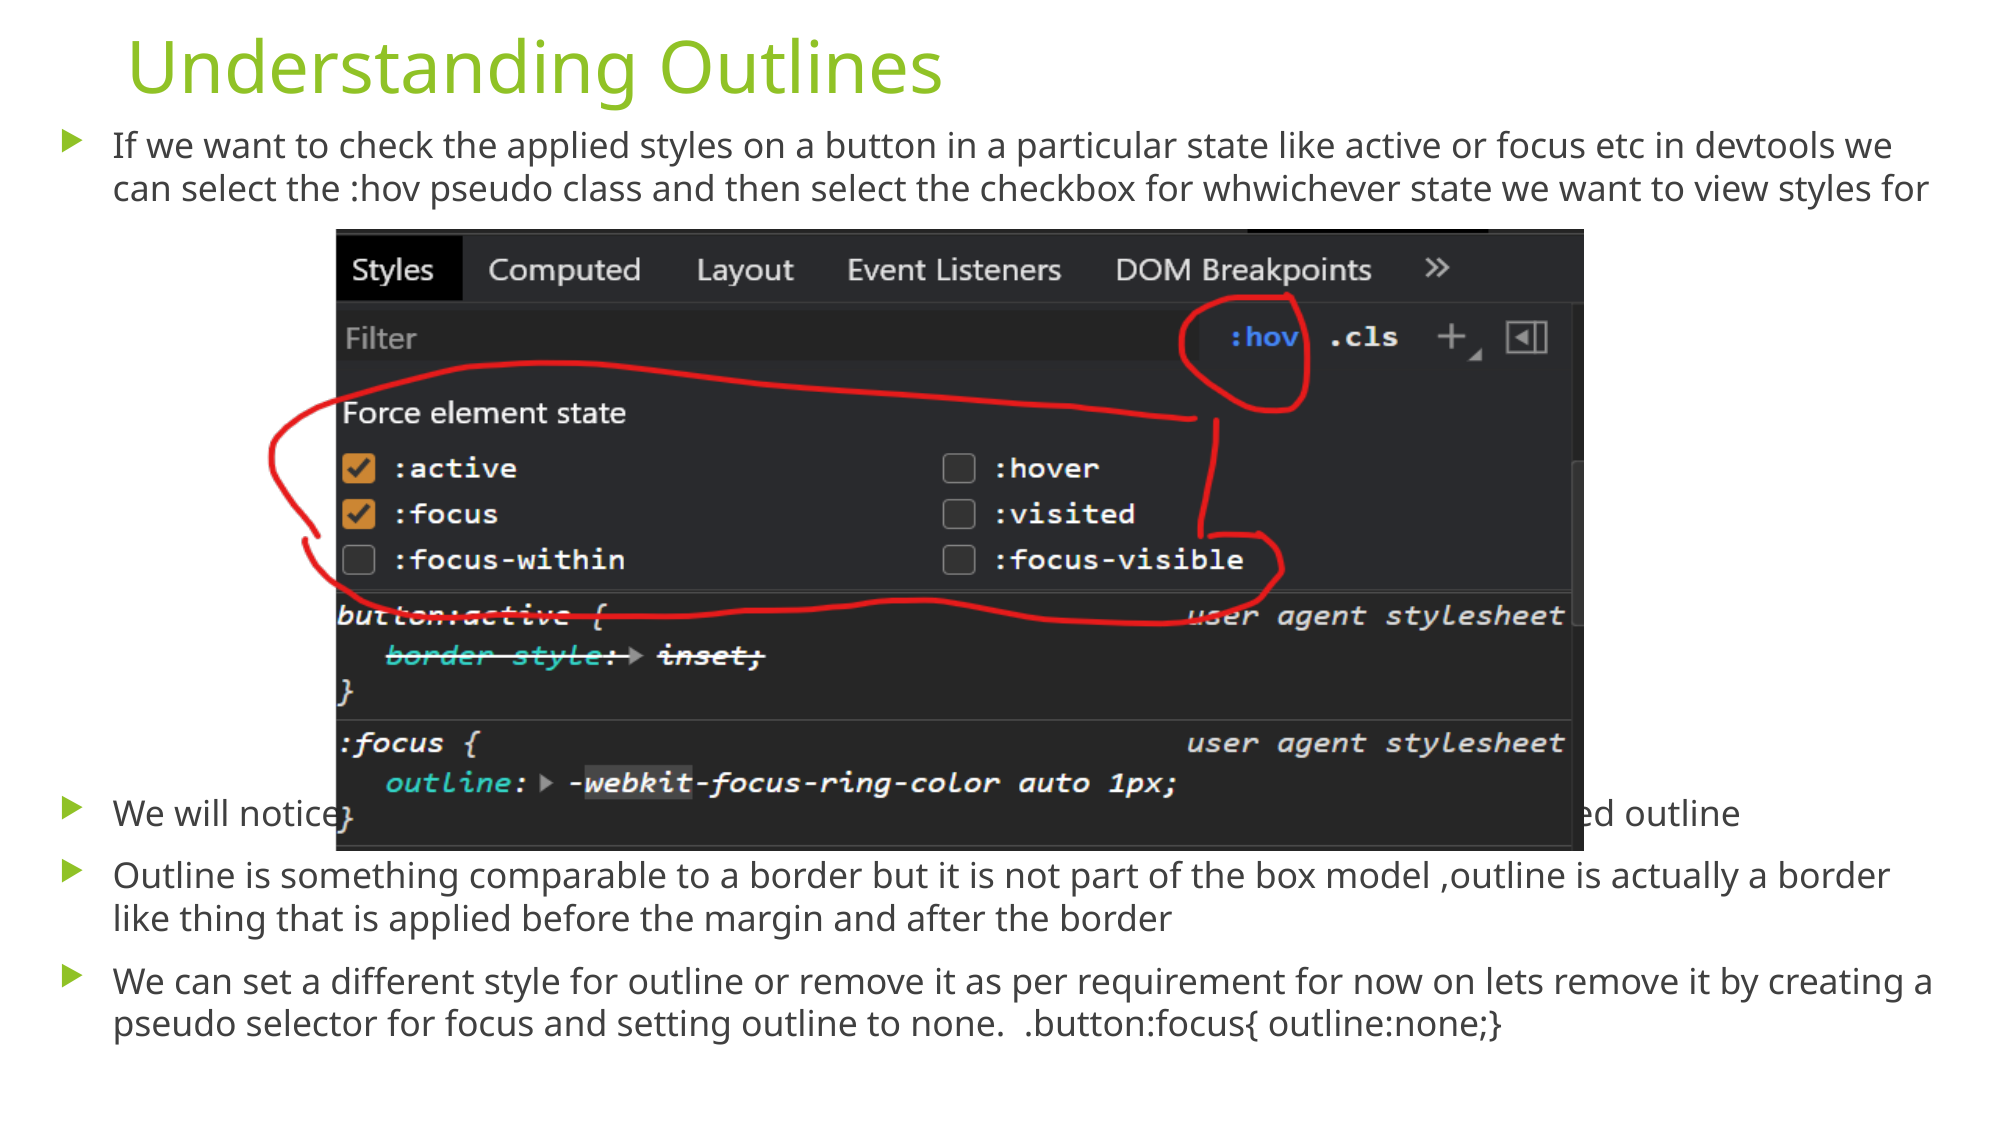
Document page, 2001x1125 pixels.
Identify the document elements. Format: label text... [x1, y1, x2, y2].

list If we want to check the applied styles on a button in a particular state like active or focus etc in devtools we can select the :hov pseudo class and then select the checkbox for whwichever state we want to view styles for We will notice that in focussed state the button has a slight blueish border like thing called outline Outline is something comparable to a border but it is not part of the box model ,outline is actually a border like thing that is applied before the margin and after the border We can set a different style for outline or remove it as per requirement for now on lets remove it by creating a pseudo selector for focus and setting outline to none. .button:focus{ outline:none;} [44, 115, 1962, 1098]
title Understanding Outlines [111, 13, 1522, 115]
picture [265, 228, 1585, 851]
